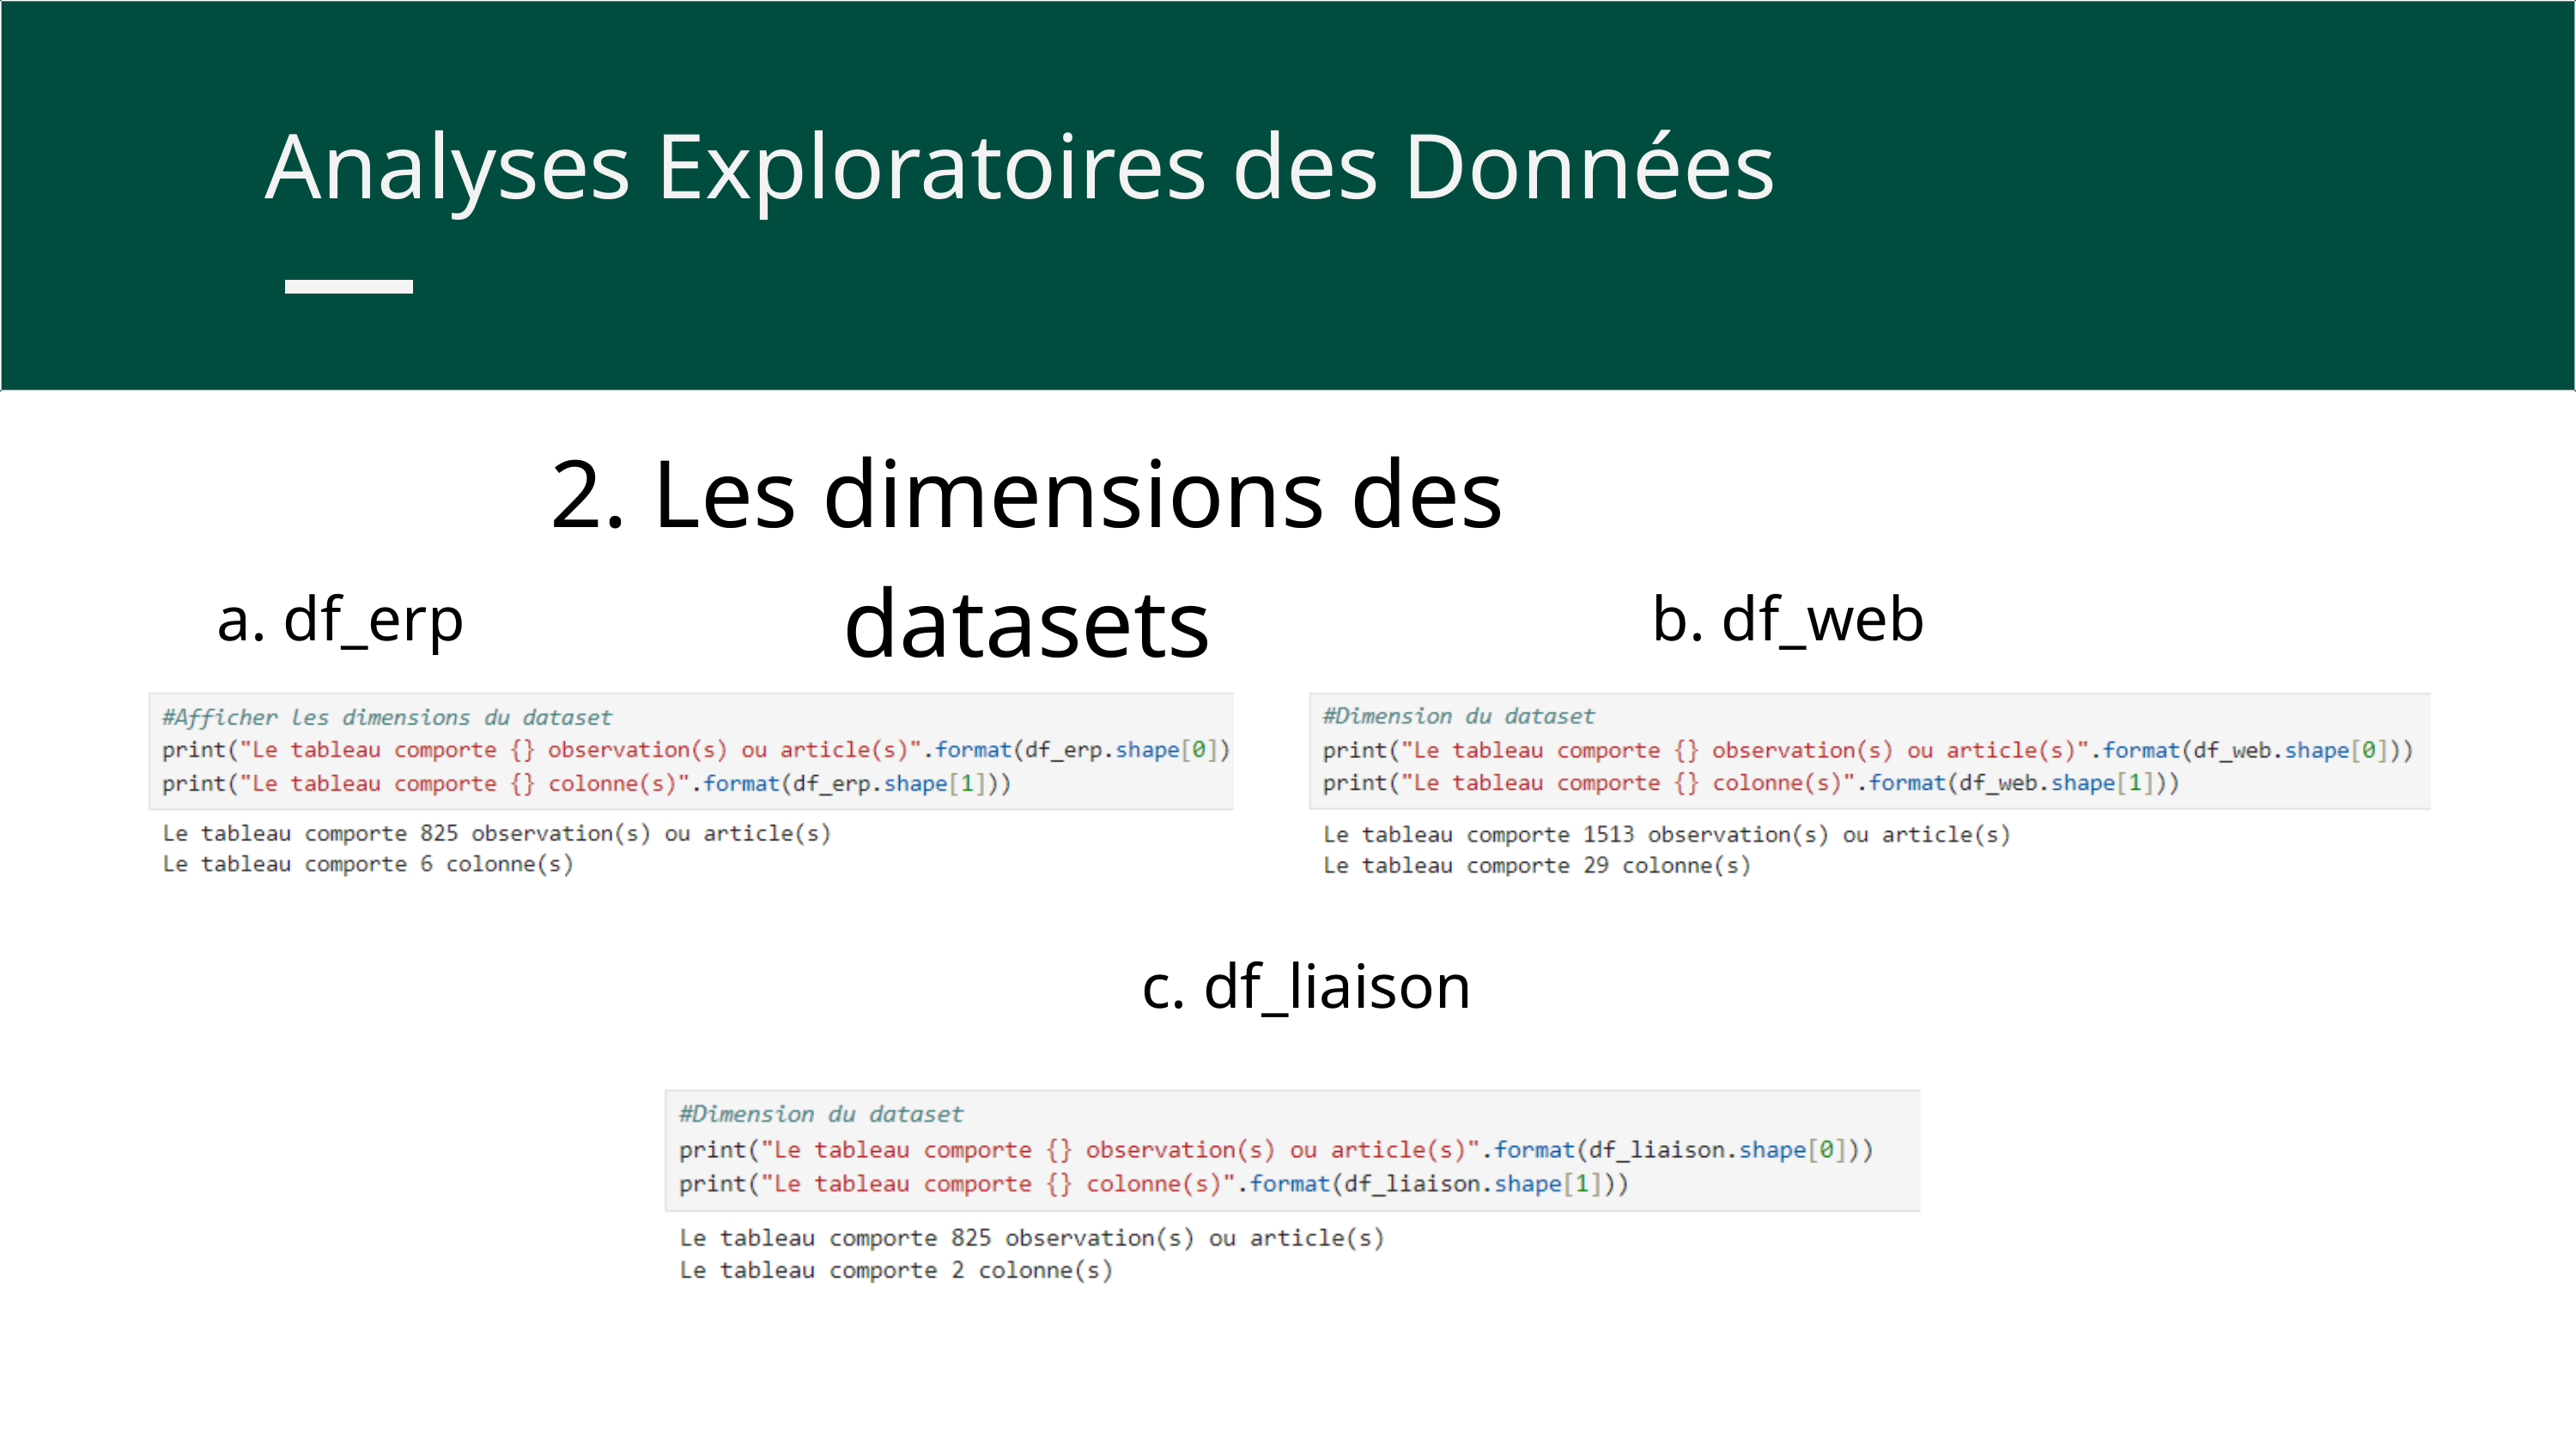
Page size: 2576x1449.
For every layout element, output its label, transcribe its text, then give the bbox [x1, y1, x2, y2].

text_box 2. Les dimensions des datasets [356, 415, 1698, 676]
text_box b. df_web [1635, 567, 1943, 653]
text_box c. df_liaison [1123, 935, 1492, 1021]
text_box [1298, 685, 2432, 876]
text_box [284, 279, 413, 294]
text_box [655, 1085, 1921, 1288]
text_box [0, 0, 2576, 393]
text_box [144, 685, 1234, 876]
text_box a. df_erp [198, 567, 483, 653]
